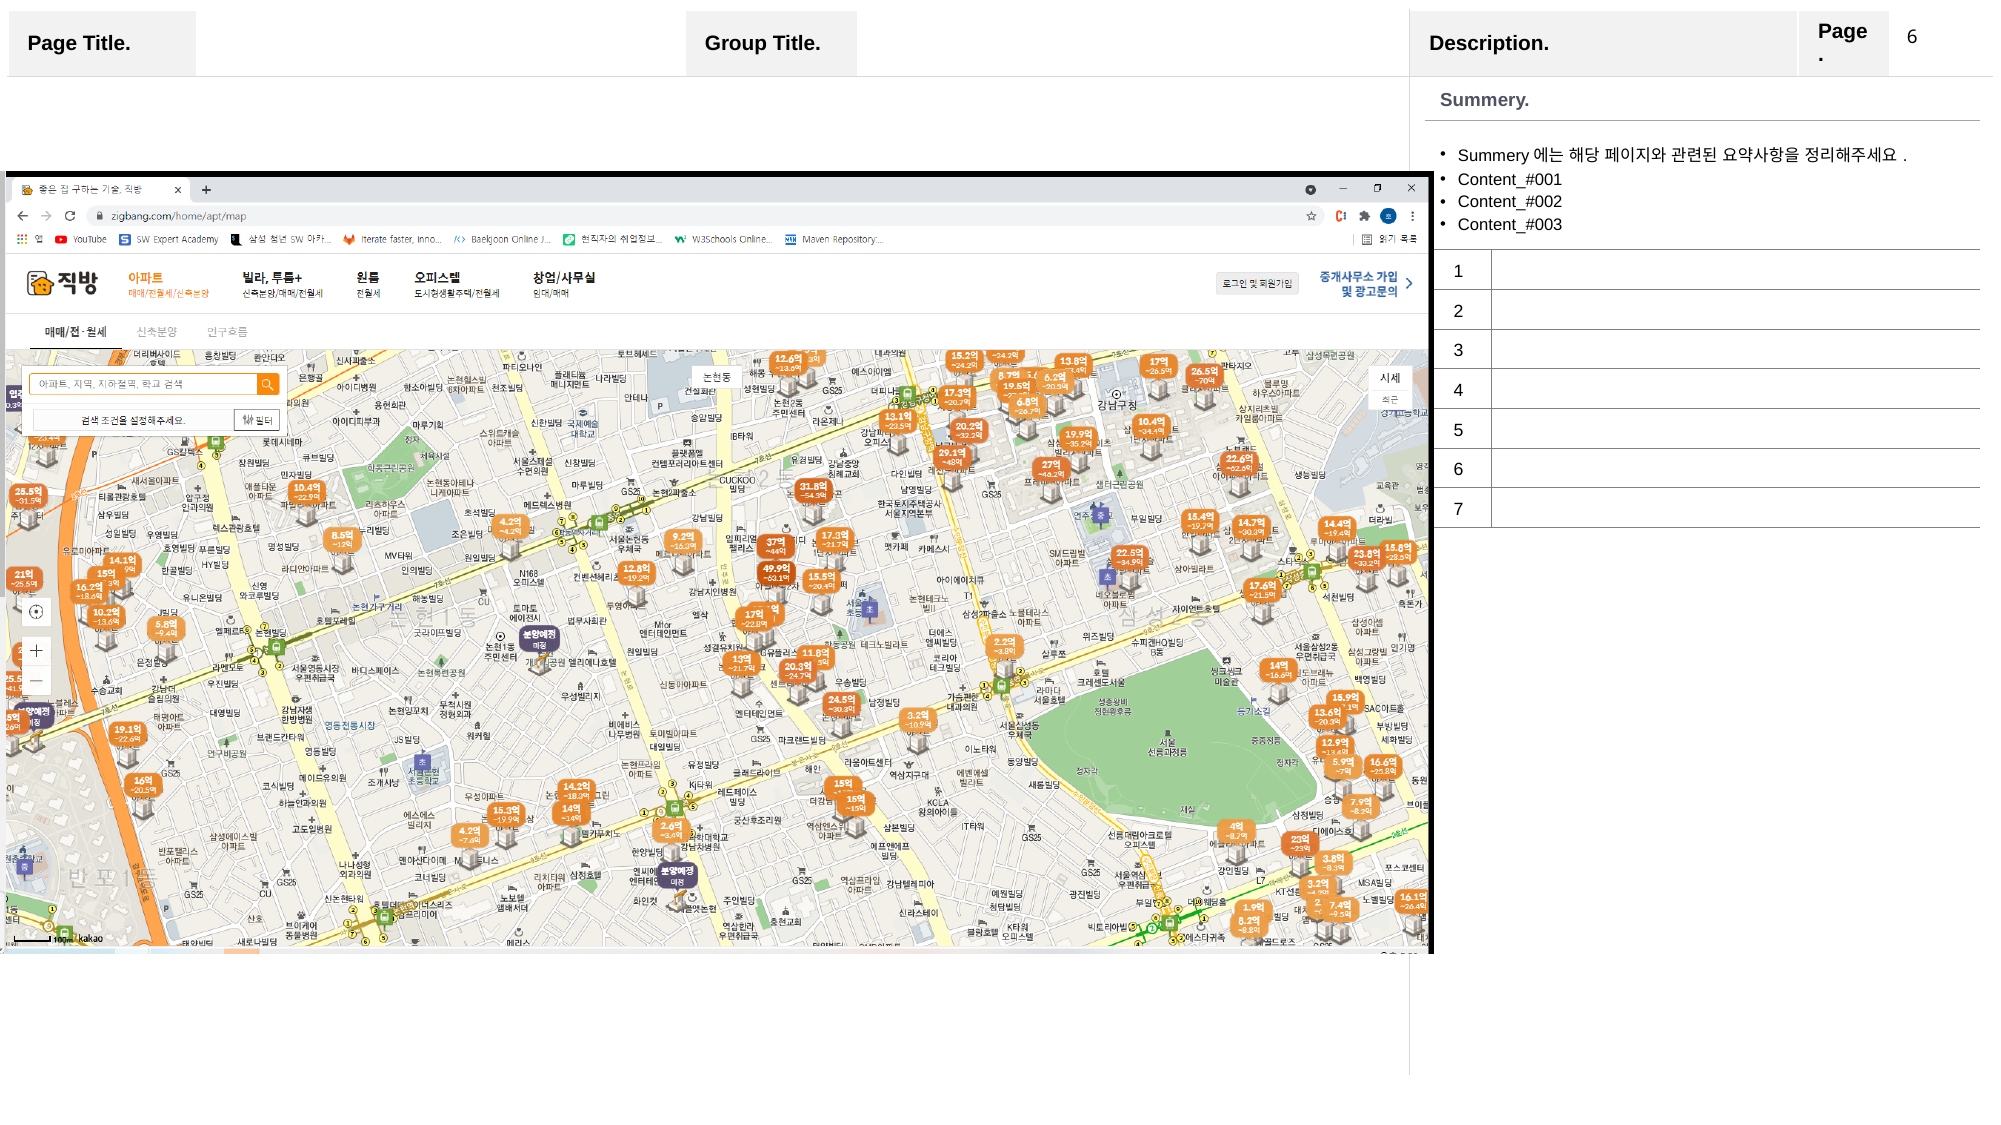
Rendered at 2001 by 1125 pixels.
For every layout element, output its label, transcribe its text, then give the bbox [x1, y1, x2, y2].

table_cell 4 [1437, 369, 1491, 408]
table_cell [1492, 488, 1980, 527]
table_cell [1492, 330, 1980, 368]
picture [0, 171, 1434, 954]
table_cell [1492, 369, 1980, 408]
table_header Summery. [1425, 78, 1980, 120]
text_box 6 [1892, 17, 2000, 58]
table_cell 6 [1437, 449, 1491, 487]
table_cell [1492, 409, 1980, 448]
table_cell [1492, 250, 1980, 289]
table_cell Summery에는 해당 페이지와 관련된 요약사항을 정리해주세요. Content_#001 Content_#002 Content_#003 [1425, 121, 1980, 249]
table_cell 7 [1437, 488, 1491, 527]
table_cell 5 [1437, 409, 1491, 448]
table_cell 3 [1437, 330, 1491, 368]
table_cell [1492, 290, 1980, 329]
table_cell 1 [1437, 250, 1491, 289]
table_cell 2 [1437, 290, 1491, 329]
table_cell [1492, 449, 1980, 487]
